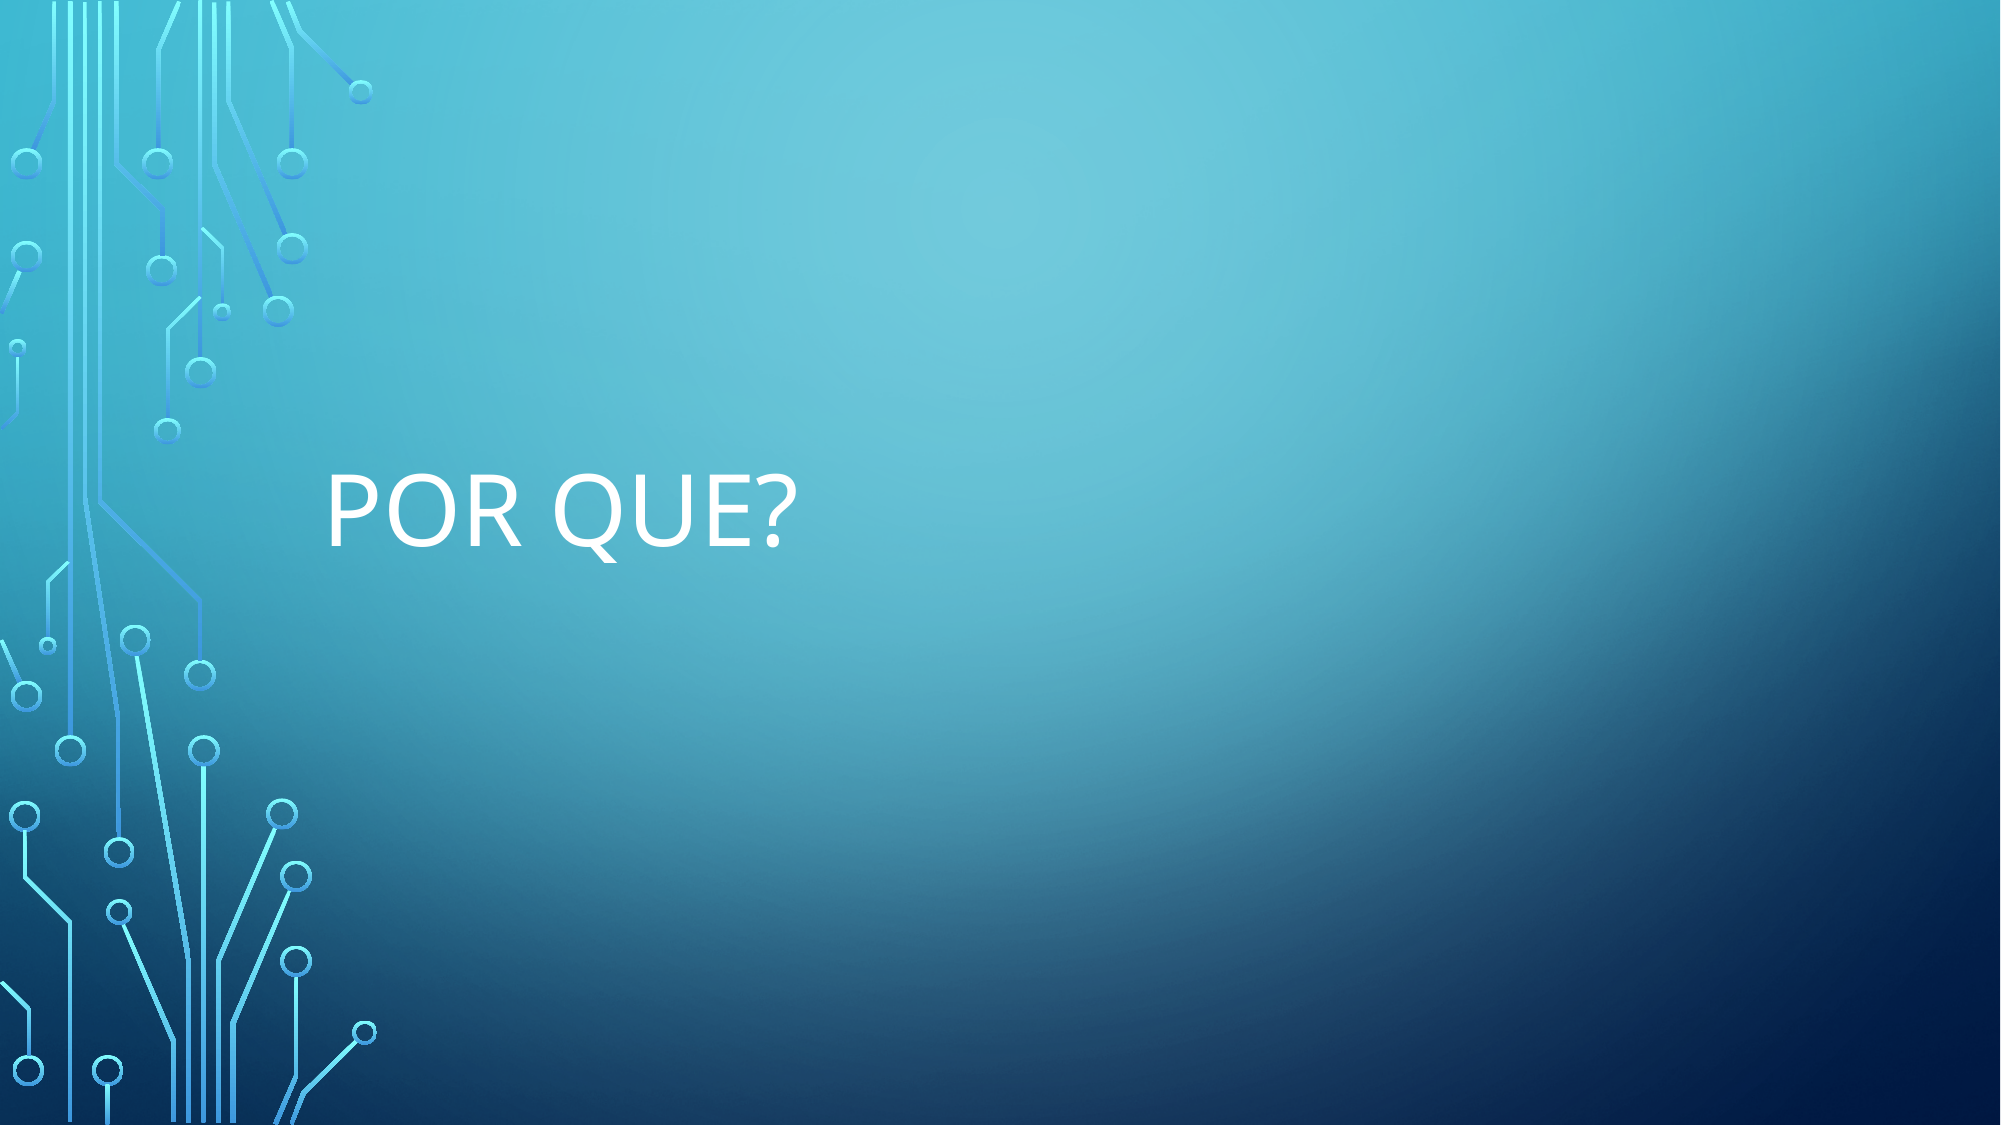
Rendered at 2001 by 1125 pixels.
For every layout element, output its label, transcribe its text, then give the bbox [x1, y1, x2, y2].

title Por que? [307, 184, 1750, 576]
